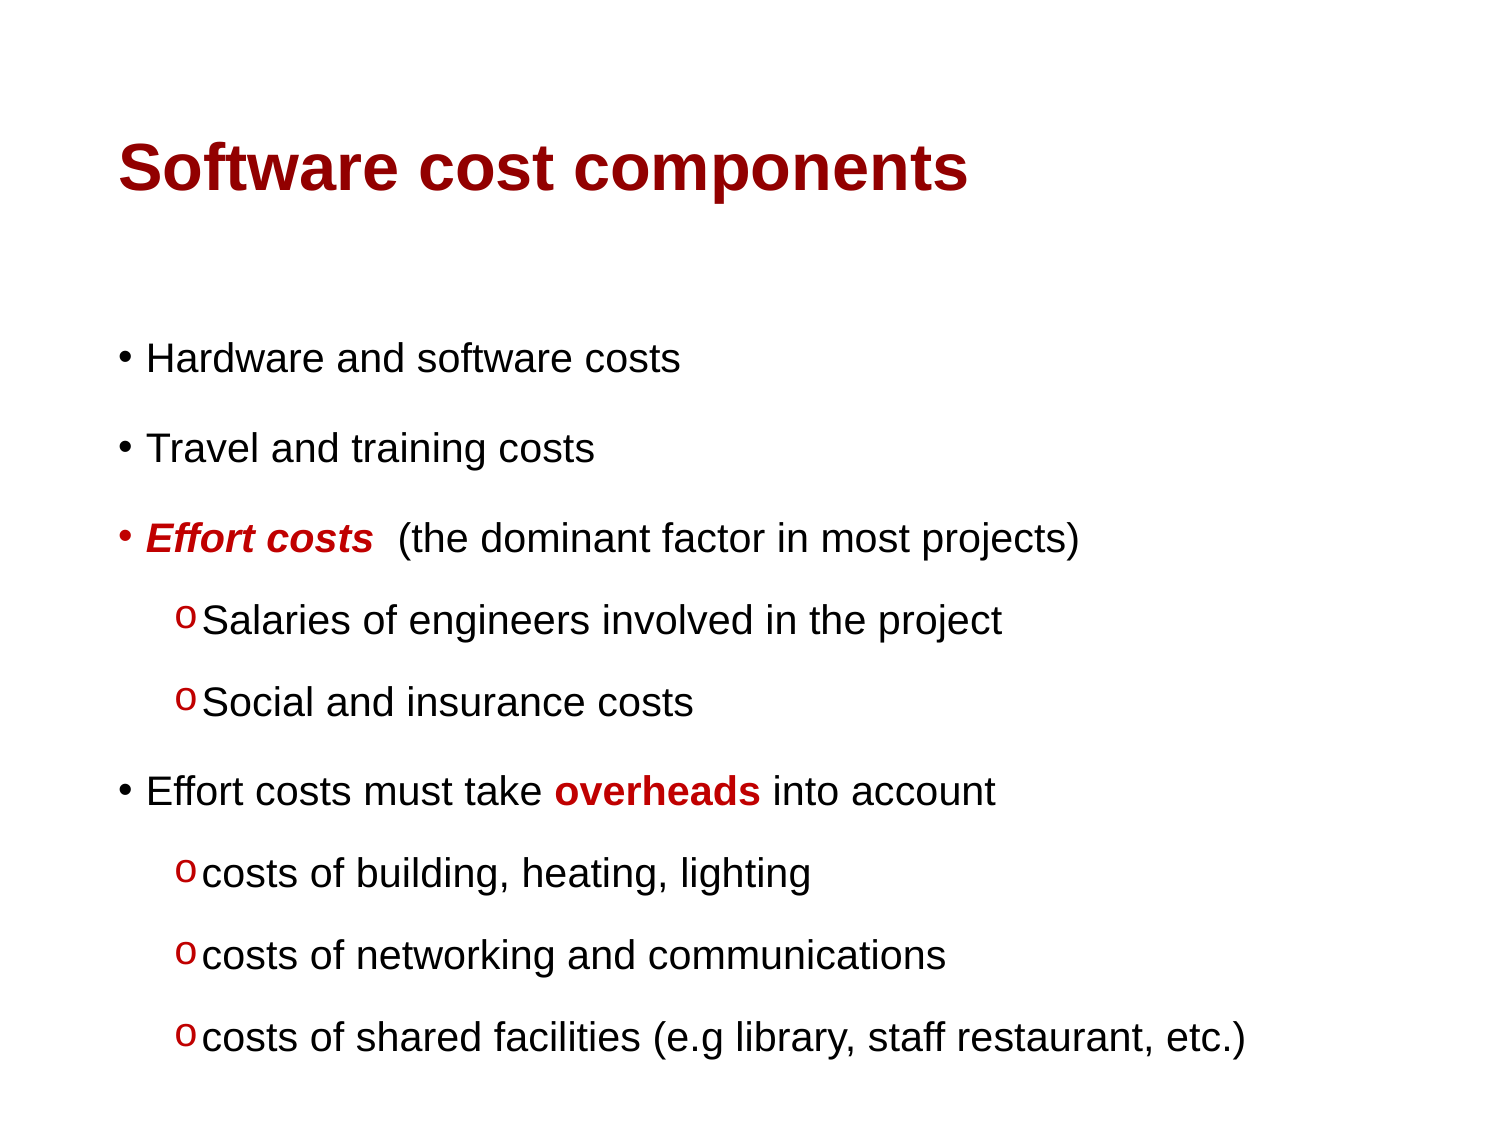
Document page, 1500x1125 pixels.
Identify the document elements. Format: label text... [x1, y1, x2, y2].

list Hardware and software costs Travel and training costs Effort costs (the dominant factor in most projects) Salaries of engineers involved in the project Social and insurance costs Effort costs must take overheads into account costs of building, heating, lighting costs of networking and communications costs of shared facilities (e.g library, staff restaurant, etc.) [103, 299, 1454, 1075]
title Software cost components [103, 59, 1397, 278]
